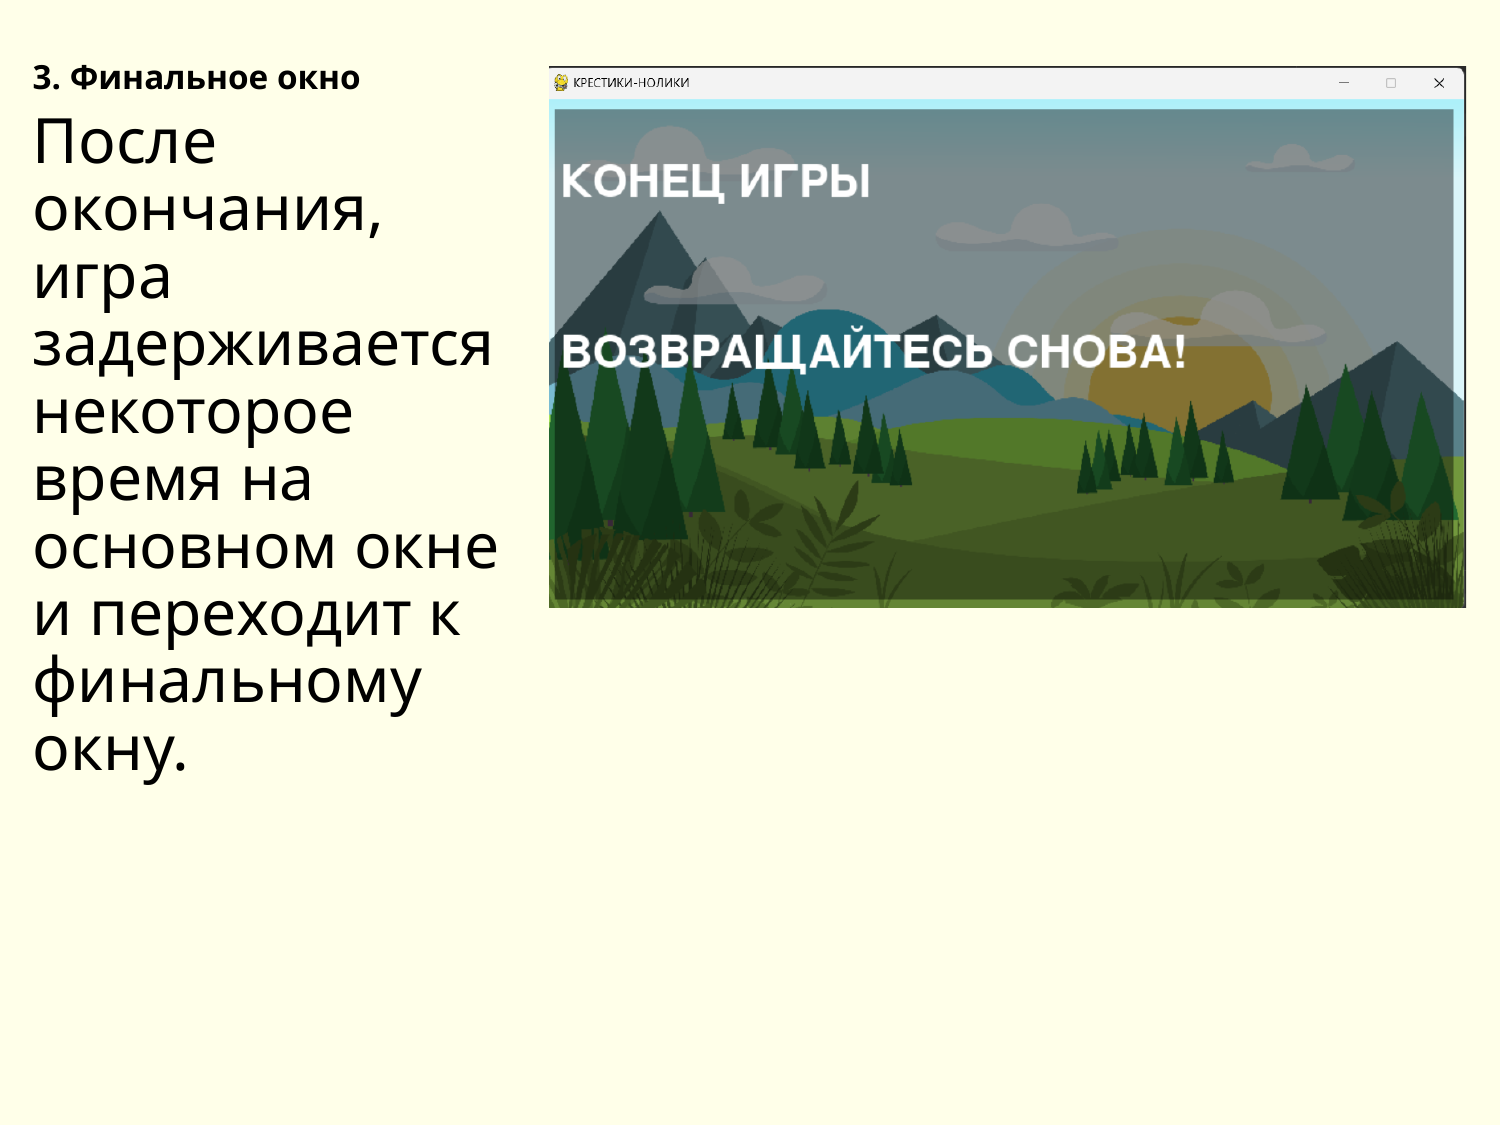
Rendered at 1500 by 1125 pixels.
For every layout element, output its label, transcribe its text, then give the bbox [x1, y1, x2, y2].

list 3. Финальное окно После окончания, игра задерживается некоторое время на основном окне и переходит к финальному окну. [17, 53, 538, 1125]
picture [548, 66, 1467, 608]
